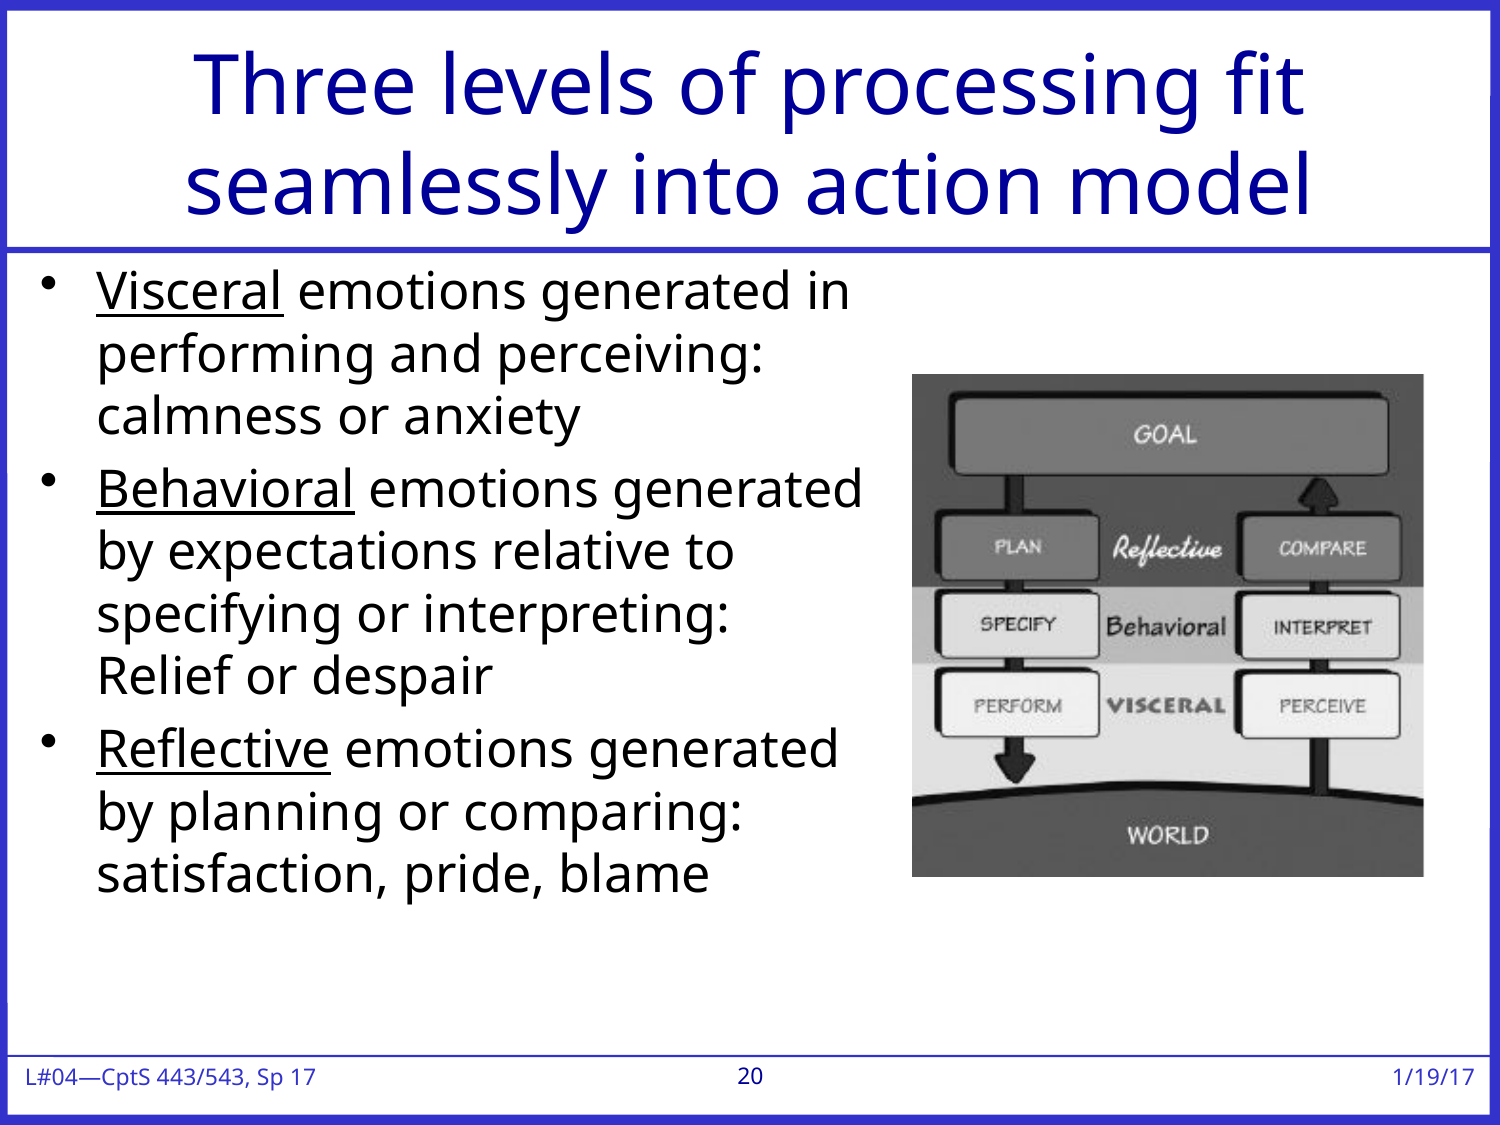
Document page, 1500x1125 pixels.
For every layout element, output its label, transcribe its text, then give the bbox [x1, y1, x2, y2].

list Visceral emotions generated in performing and perceiving: calmness or anxiety Behavioral emotions generated by expectations relative to specifying or interpreting: Relief or despair Reflective emotions generated by planning or comparing: satisfaction, pride, blame [24, 249, 888, 1014]
title Three levels of processing fit seamlessly into action model [24, 24, 1476, 238]
picture [912, 374, 1426, 877]
slide_number 20 [37, 1053, 1464, 1079]
